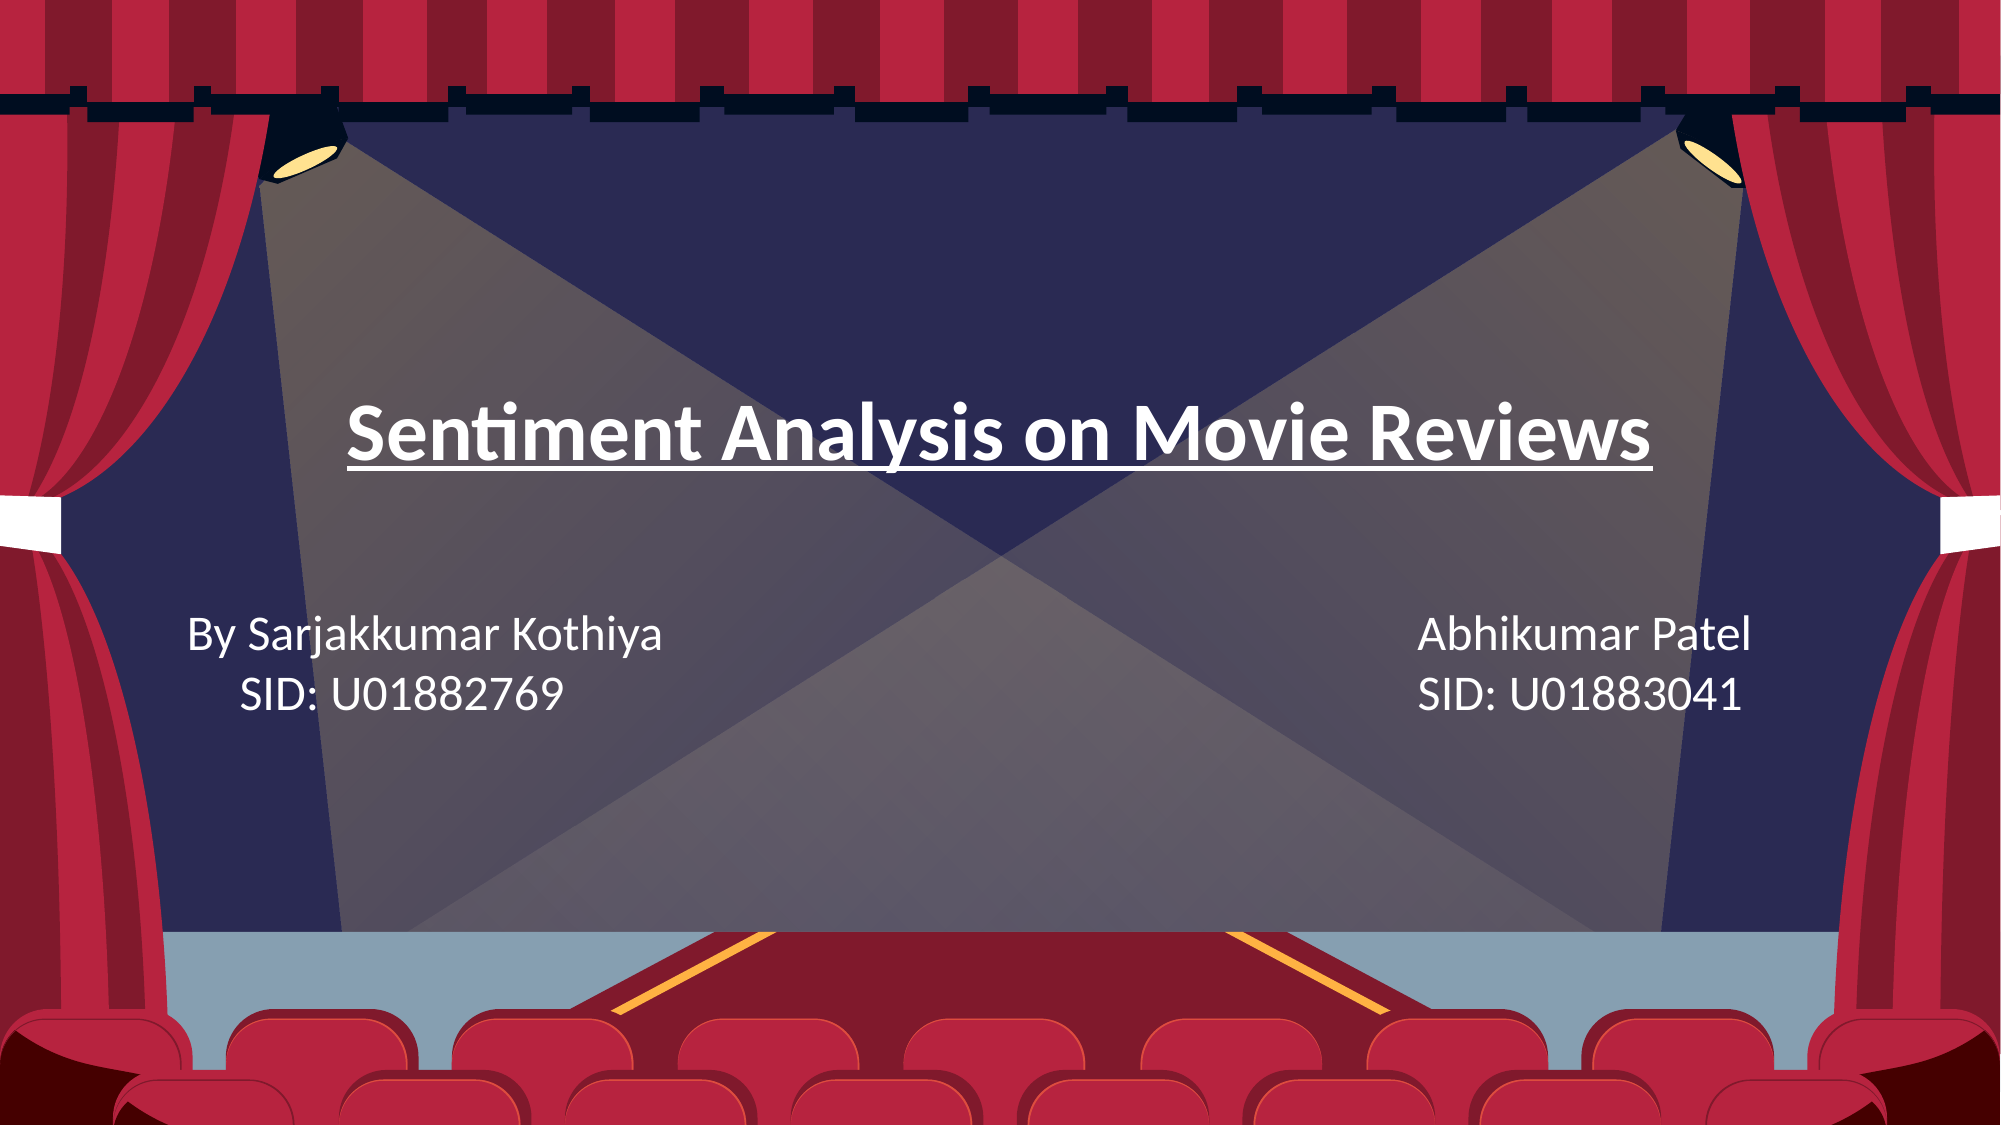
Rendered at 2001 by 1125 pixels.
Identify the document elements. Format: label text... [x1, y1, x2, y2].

subtitle By Sarjakkumar Kothiya Abhikumar Patel SID: U01882769 SID: U01883041 [0, 608, 1935, 713]
title Sentiment Analysis on Movie Reviews [23, 350, 1977, 517]
